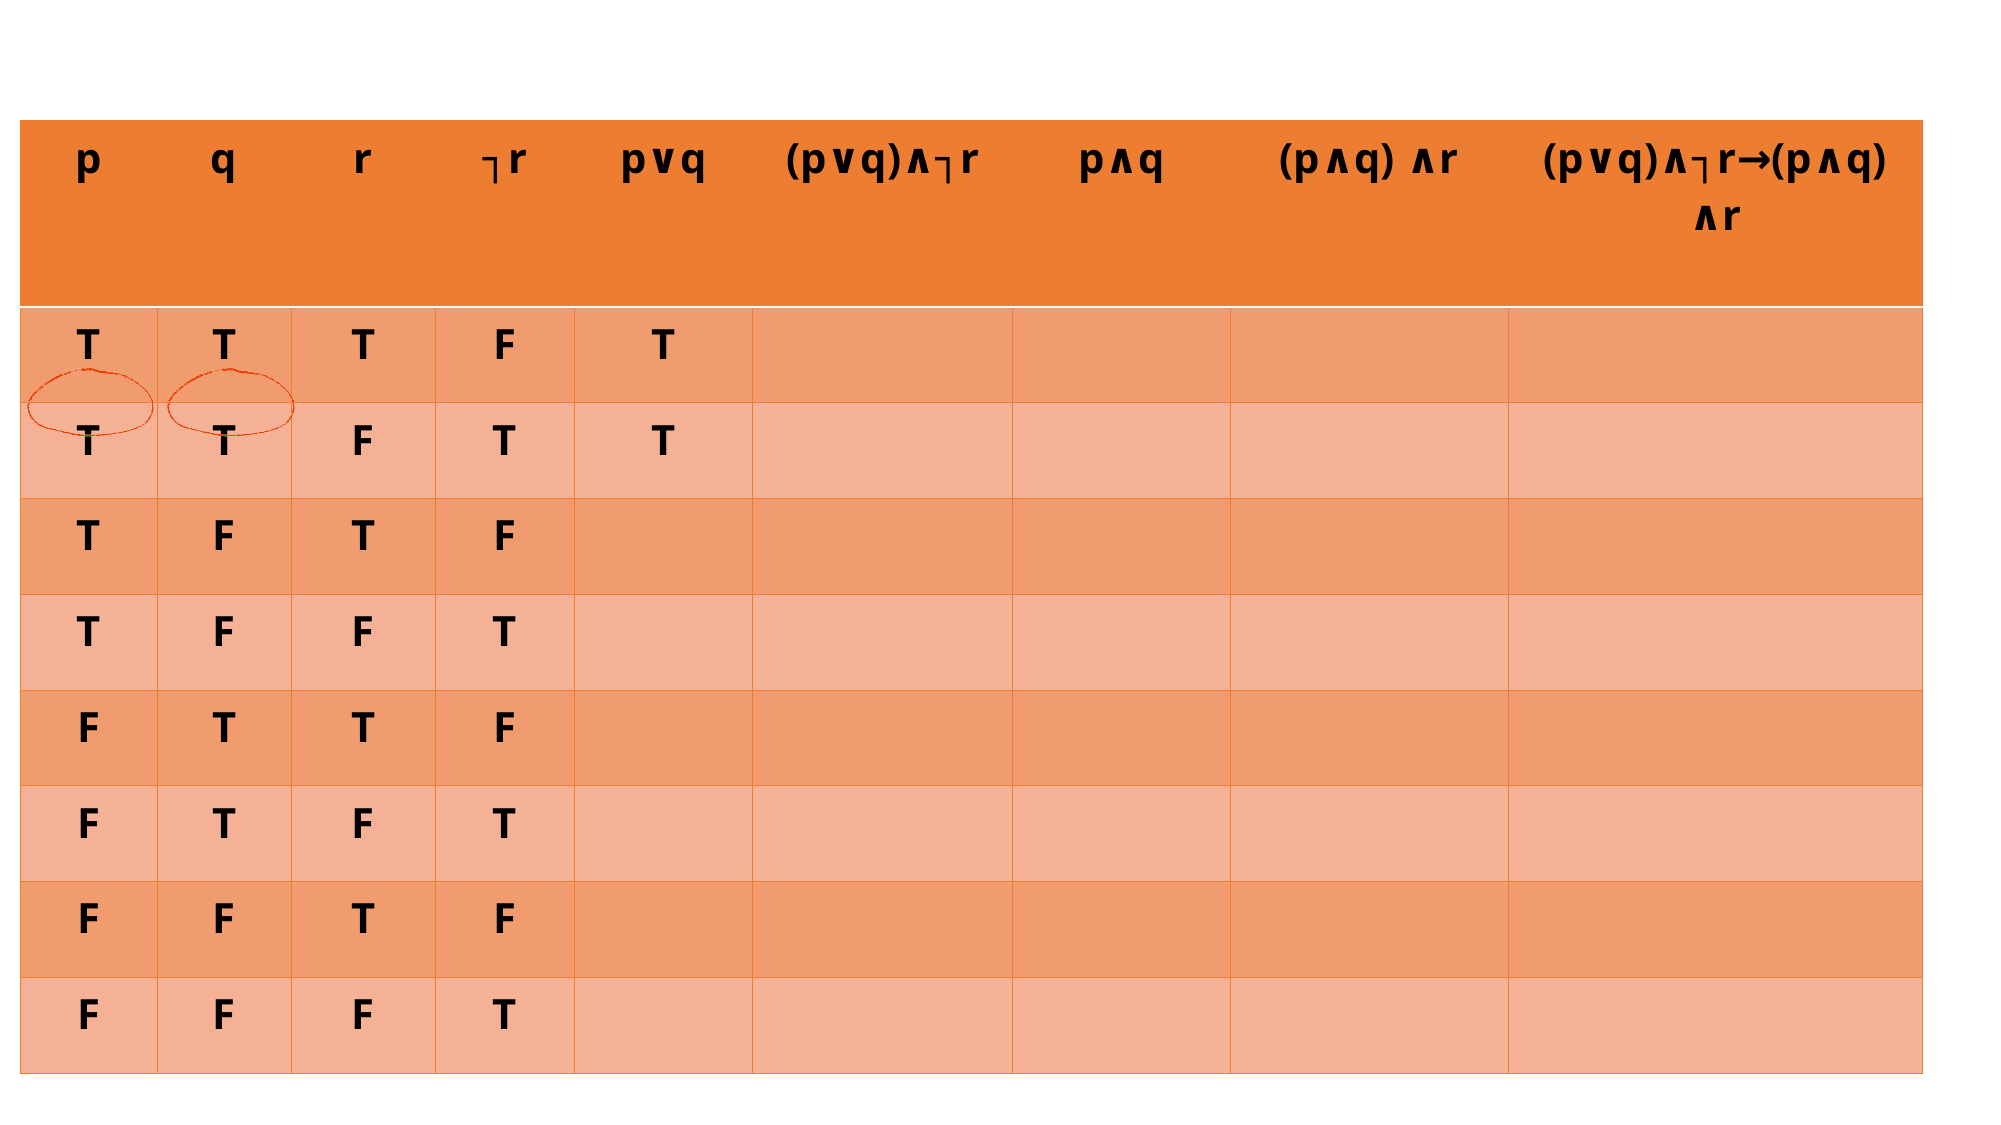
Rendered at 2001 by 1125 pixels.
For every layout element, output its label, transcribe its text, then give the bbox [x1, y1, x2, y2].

table_cell T [21, 499, 157, 594]
table_cell [1509, 403, 1922, 498]
table_cell [575, 595, 752, 690]
table_header p [21, 121, 157, 306]
table_cell [753, 978, 1012, 1073]
table_cell [1509, 786, 1922, 881]
table_header r [292, 121, 435, 306]
table_cell [1231, 308, 1508, 402]
picture [20, 362, 302, 442]
table_header p∨q [575, 121, 752, 306]
table_cell T [436, 978, 574, 1073]
table_cell [753, 691, 1012, 785]
table_cell F [21, 691, 157, 785]
table_cell [753, 882, 1012, 977]
table_cell T [292, 882, 435, 977]
table_cell [1509, 978, 1922, 1073]
table_cell F [436, 691, 574, 785]
table_cell [1013, 308, 1230, 402]
table_cell [575, 499, 752, 594]
table_cell T [158, 691, 291, 785]
table_header p∧q [1013, 121, 1230, 306]
table_cell T [292, 691, 435, 785]
table_cell [753, 786, 1012, 881]
table_cell F [292, 786, 435, 881]
table_cell F [21, 882, 157, 977]
table_cell T [158, 308, 291, 362]
table_cell [1013, 595, 1230, 690]
table_header q [158, 121, 291, 306]
table_cell F [436, 882, 574, 977]
table_cell [1509, 499, 1922, 594]
table_cell T [21, 308, 157, 362]
table_cell [1231, 595, 1508, 690]
table_header (p∨q)∧┐r→(p∧q) ∧r [1509, 121, 1922, 306]
table_cell F [436, 308, 574, 402]
table_cell [753, 499, 1012, 594]
table_cell T [575, 308, 752, 402]
table_cell [1231, 691, 1508, 785]
table_header (p∧q) ∧r [1231, 121, 1508, 306]
table_cell [1509, 595, 1922, 690]
table_cell T [436, 595, 574, 690]
table_cell [1231, 882, 1508, 977]
table_cell F [158, 882, 291, 977]
table_cell F [292, 595, 435, 690]
table_cell T [21, 595, 157, 690]
table_cell F [292, 403, 435, 498]
table_cell [1509, 691, 1922, 785]
table_cell [1013, 403, 1230, 498]
table_cell T [158, 442, 291, 498]
table_cell T [436, 403, 574, 498]
table_cell T [158, 786, 291, 881]
table_cell T [292, 308, 435, 402]
table_cell F [292, 978, 435, 1073]
table_header ┐r [436, 121, 574, 306]
table_cell [1013, 786, 1230, 881]
table_cell [1013, 499, 1230, 594]
table_cell [1231, 403, 1508, 498]
table_cell [575, 691, 752, 785]
table_cell [575, 978, 752, 1073]
table_cell F [436, 499, 574, 594]
table_header (p∨q)∧┐r [753, 121, 1012, 306]
table_cell [575, 786, 752, 881]
table_cell T [292, 499, 435, 594]
table_cell T [575, 403, 752, 498]
table_cell F [158, 595, 291, 690]
table_cell F [158, 978, 291, 1073]
table_cell [1013, 978, 1230, 1073]
table_cell [753, 403, 1012, 498]
table_cell [1509, 882, 1922, 977]
table_cell F [21, 786, 157, 881]
table_cell [1013, 882, 1230, 977]
table_cell [1013, 691, 1230, 785]
table_cell [753, 308, 1012, 402]
table_cell T [21, 442, 157, 498]
table_cell [1231, 978, 1508, 1073]
table_cell [575, 882, 752, 977]
table_cell [1509, 308, 1922, 402]
table_cell F [158, 499, 291, 594]
table_cell T [436, 786, 574, 881]
table_cell [1231, 786, 1508, 881]
table_cell F [21, 978, 157, 1073]
table_cell [1231, 499, 1508, 594]
table_cell [753, 595, 1012, 690]
